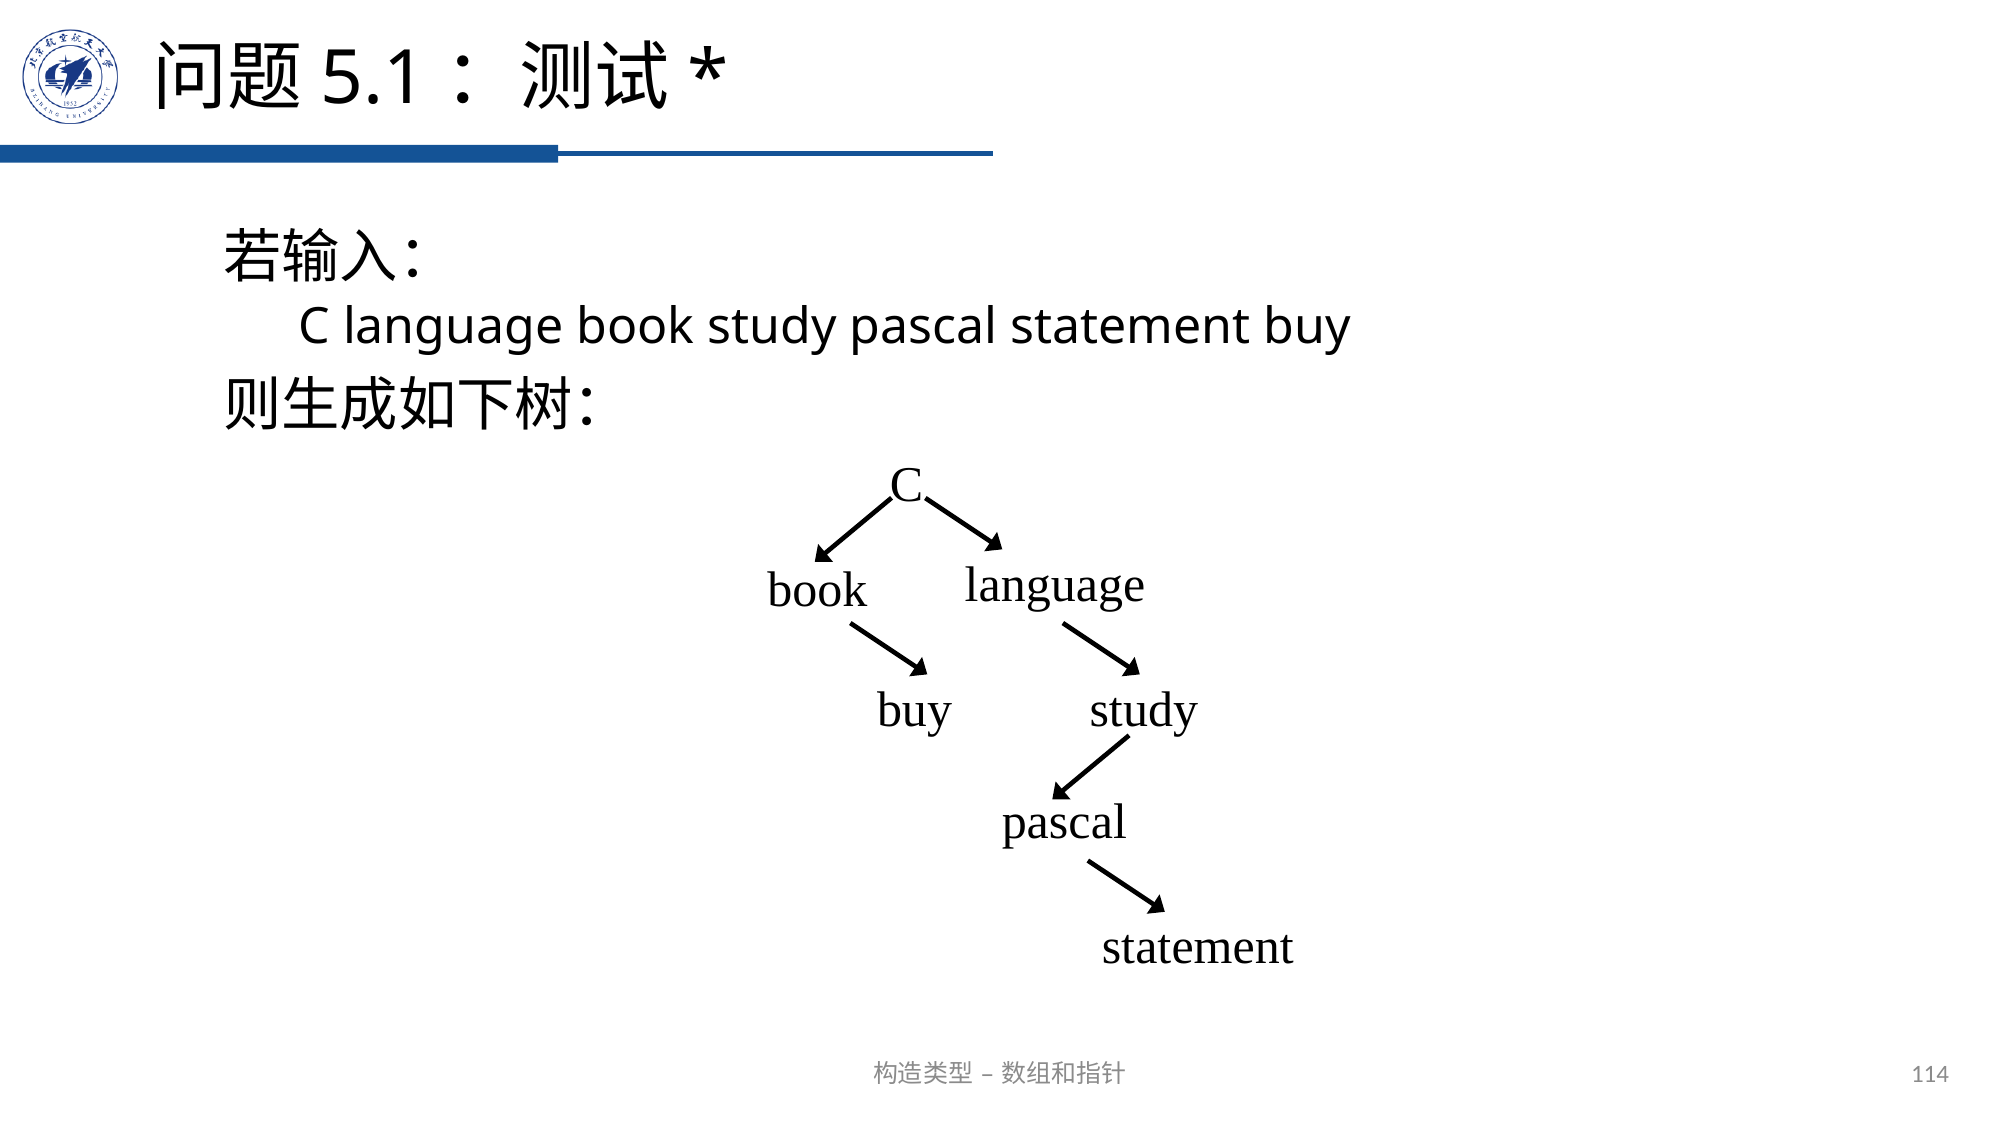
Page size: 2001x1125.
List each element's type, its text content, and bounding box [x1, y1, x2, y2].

text_box [1089, 861, 1164, 906]
text_box statement [1087, 906, 1309, 981]
text_box [852, 624, 926, 668]
list 若输入： C language book study pascal statement buy 则生成如下树： [208, 219, 1375, 498]
slide_number 114 [1514, 1042, 1965, 1102]
text_box [927, 499, 1001, 543]
text_box [1064, 624, 1138, 668]
text_box C [874, 443, 938, 519]
text_box pascal [987, 781, 1143, 856]
text_box buy [862, 668, 968, 744]
picture [16, 23, 124, 130]
text_box book [752, 549, 883, 625]
footer 构造类型 – 数组和指针 [662, 1042, 1338, 1103]
text_box study [1074, 668, 1214, 744]
text_box language [949, 543, 1161, 619]
title 问题5.1：测试* [137, 22, 1863, 136]
